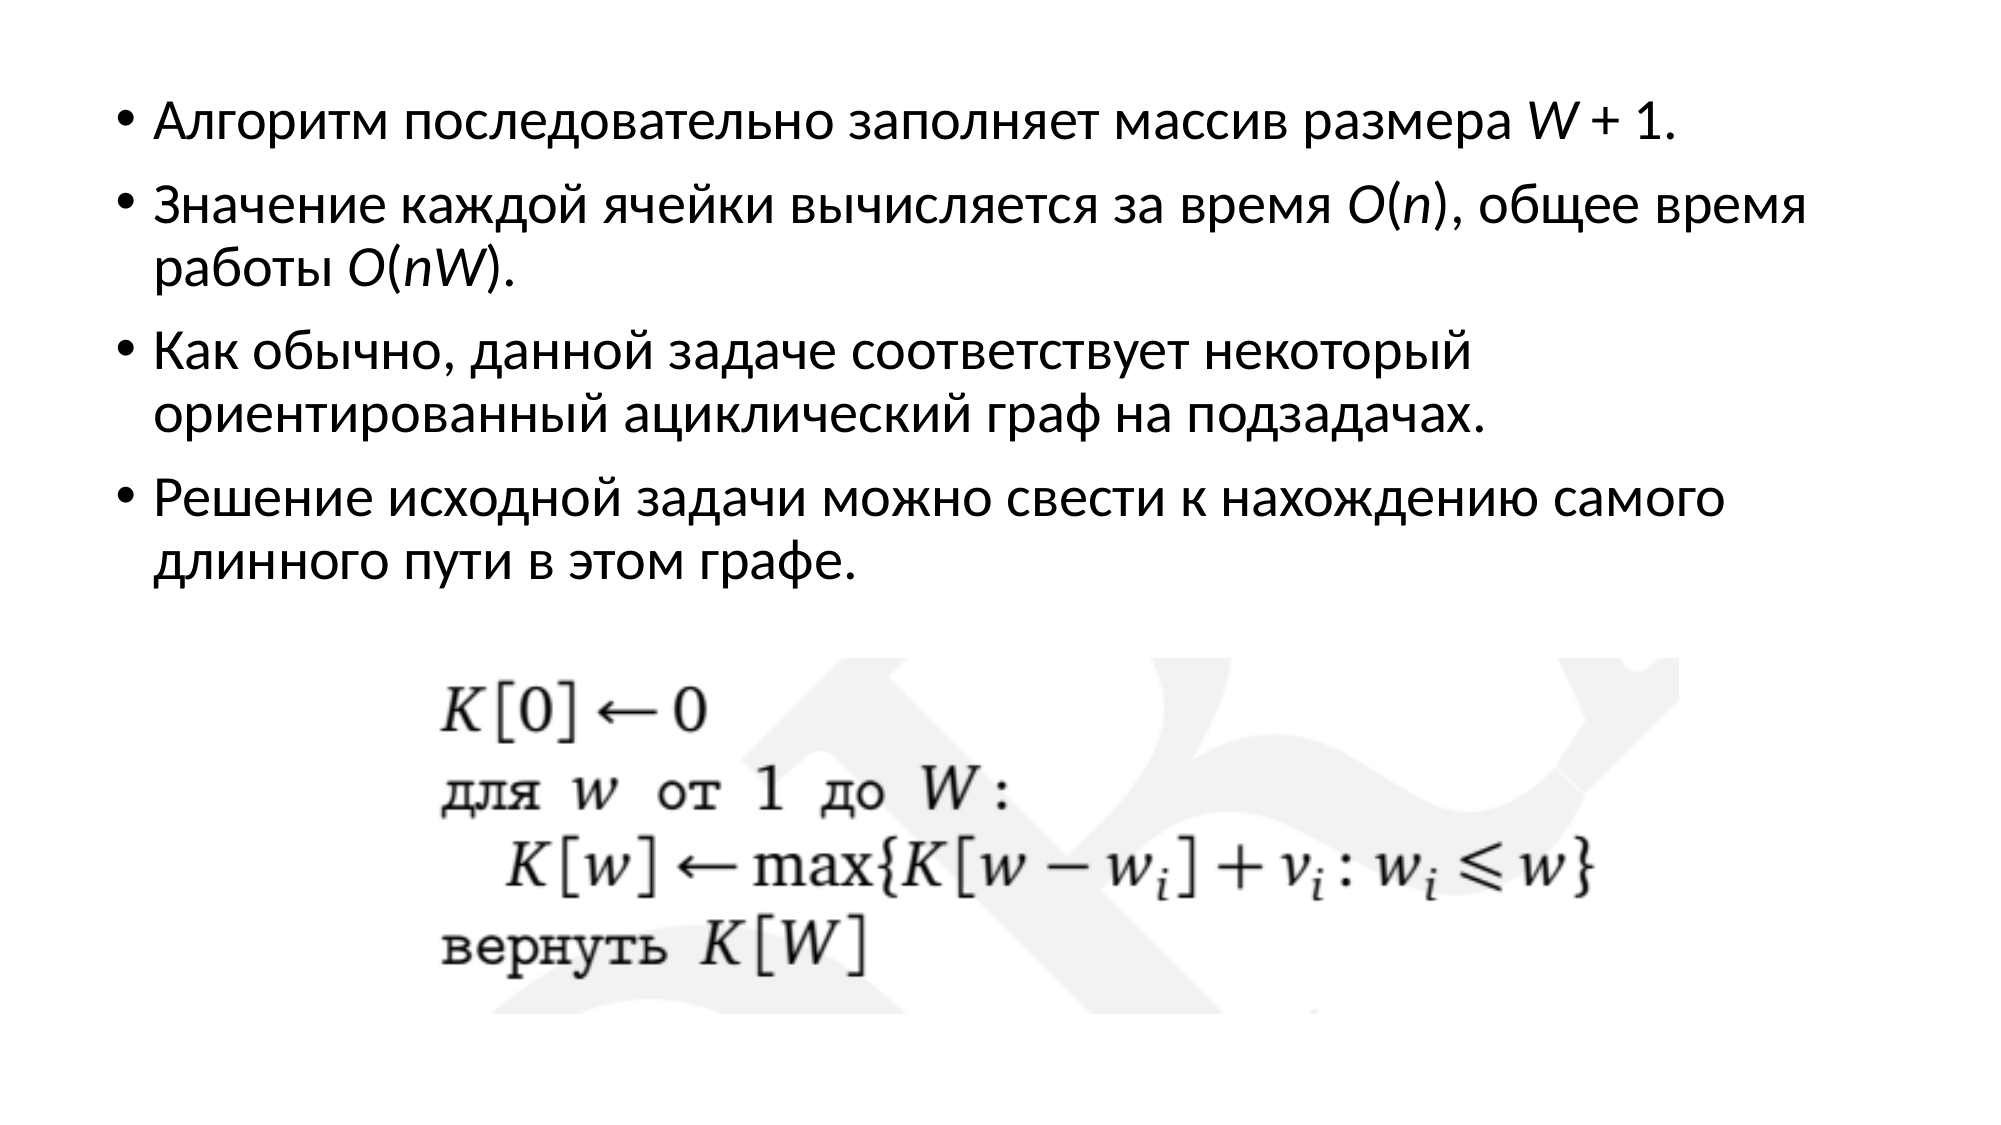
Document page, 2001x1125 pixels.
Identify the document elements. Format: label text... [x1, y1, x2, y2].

picture [367, 658, 1679, 1014]
list Алгоритм последовательно заполняет массив размера W + 1. Значение каждой ячейки вычисляется за время O(n), общее время работы O(nW). Как обычно, данной задаче соответствует некоторый ориентированный ациклический граф на подзадачах. Решение исходной задачи можно свести к нахождению самого длинного пути в этом графе. [100, 81, 1826, 617]
